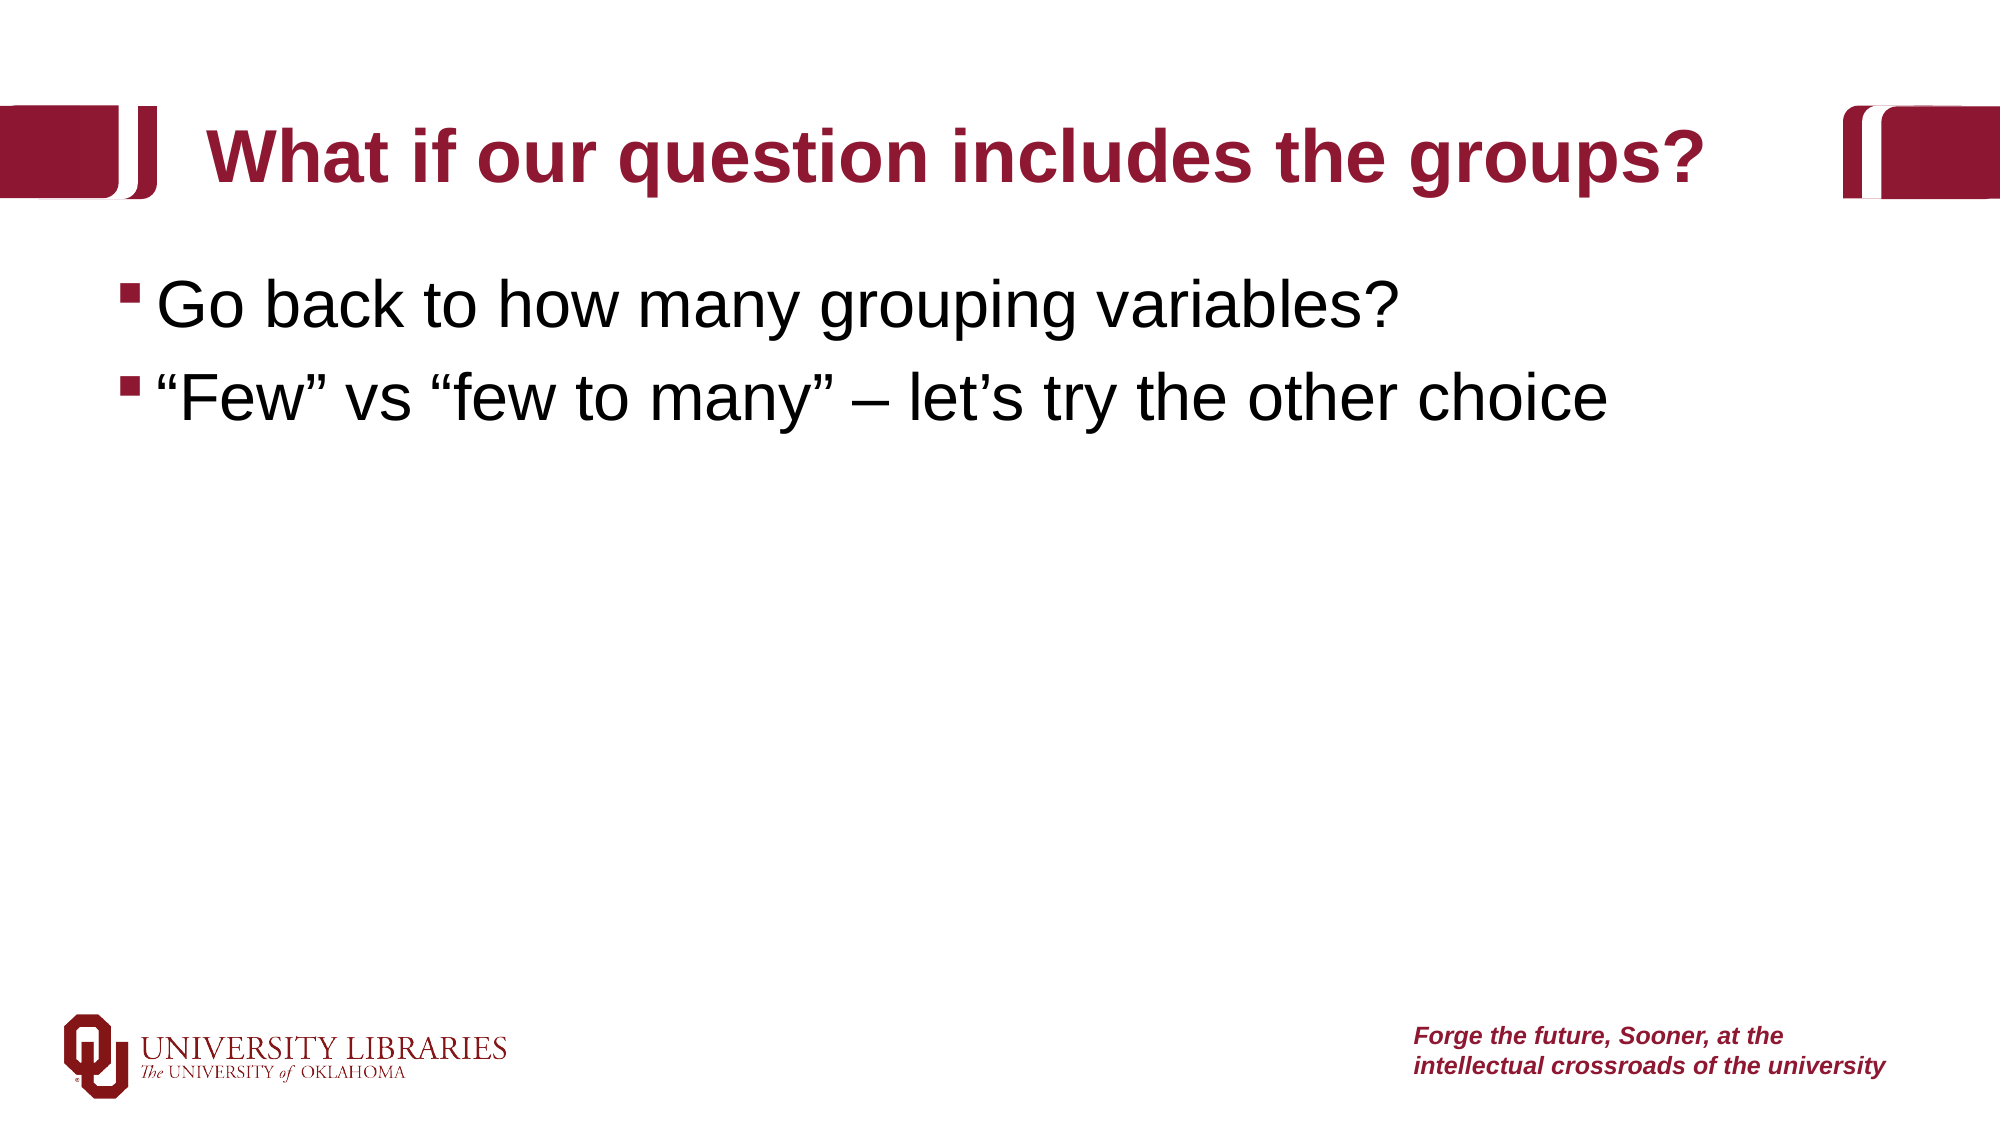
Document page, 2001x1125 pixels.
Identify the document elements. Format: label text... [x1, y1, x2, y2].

text_box [137, 59, 1863, 278]
picture [41, 988, 532, 1112]
list Go back to how many grouping variables? “Few” vs “few to many” – let’s try the other choice [99, 262, 1863, 939]
